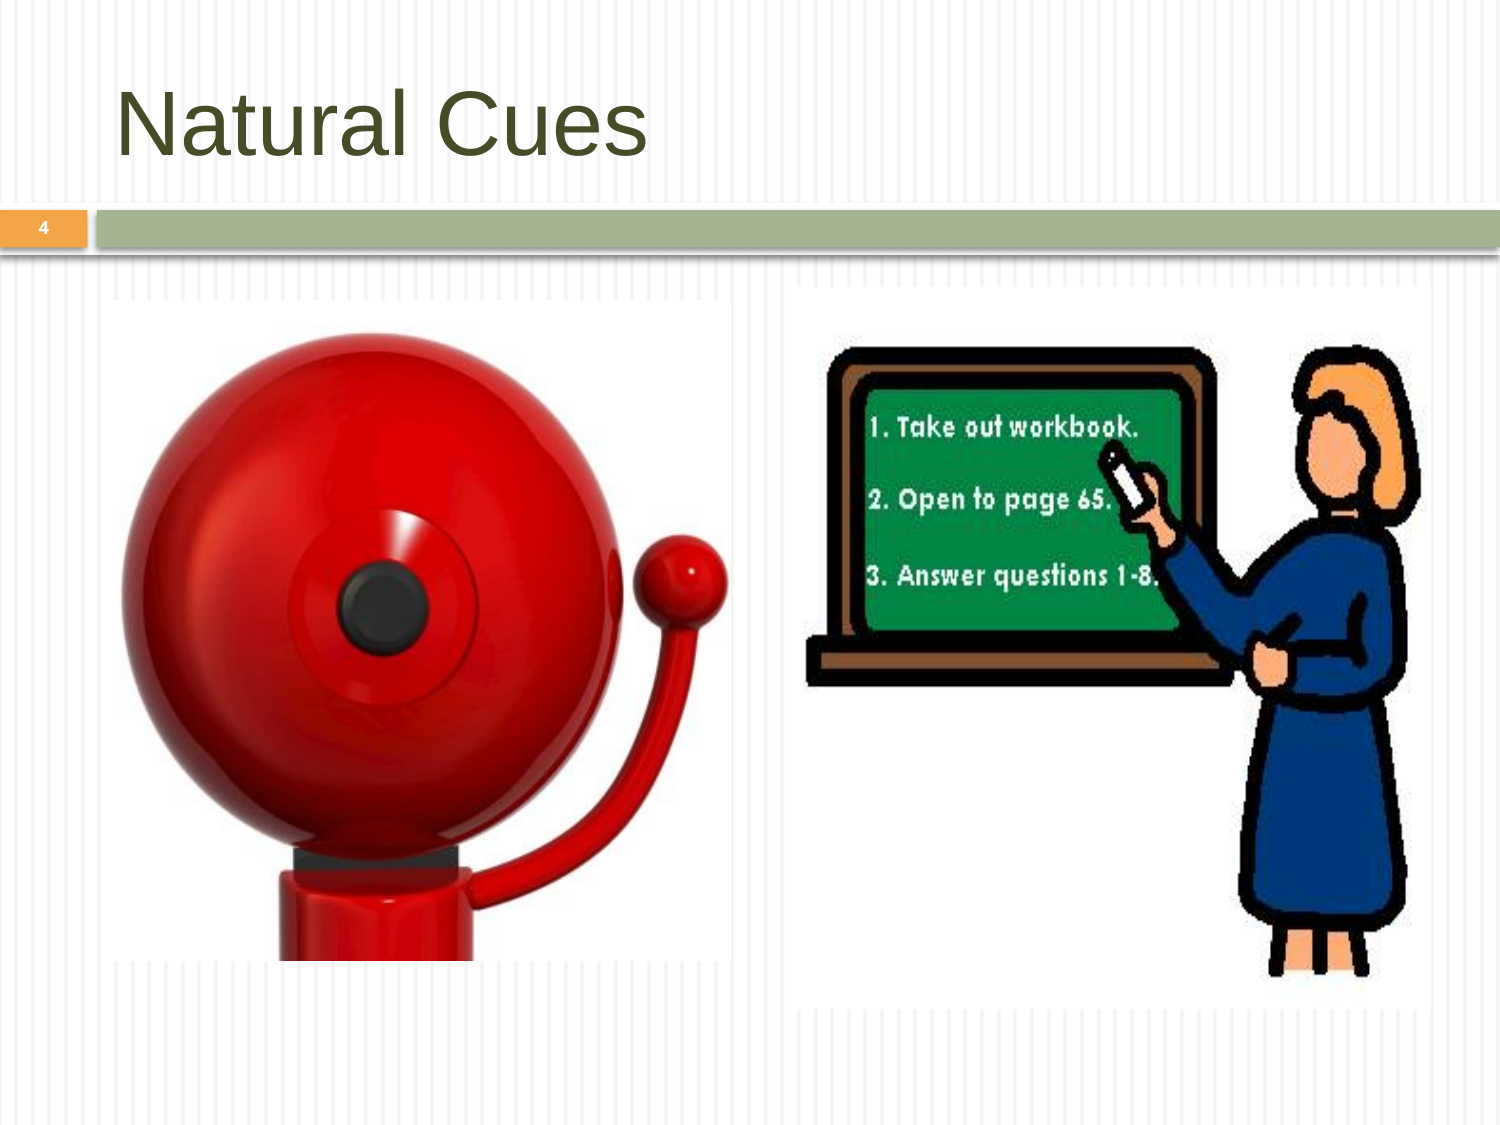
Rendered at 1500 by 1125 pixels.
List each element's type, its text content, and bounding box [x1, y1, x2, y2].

slide_number 4 [0, 208, 88, 249]
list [112, 299, 732, 962]
title Natural Cues [99, 37, 1438, 200]
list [787, 287, 1432, 1016]
